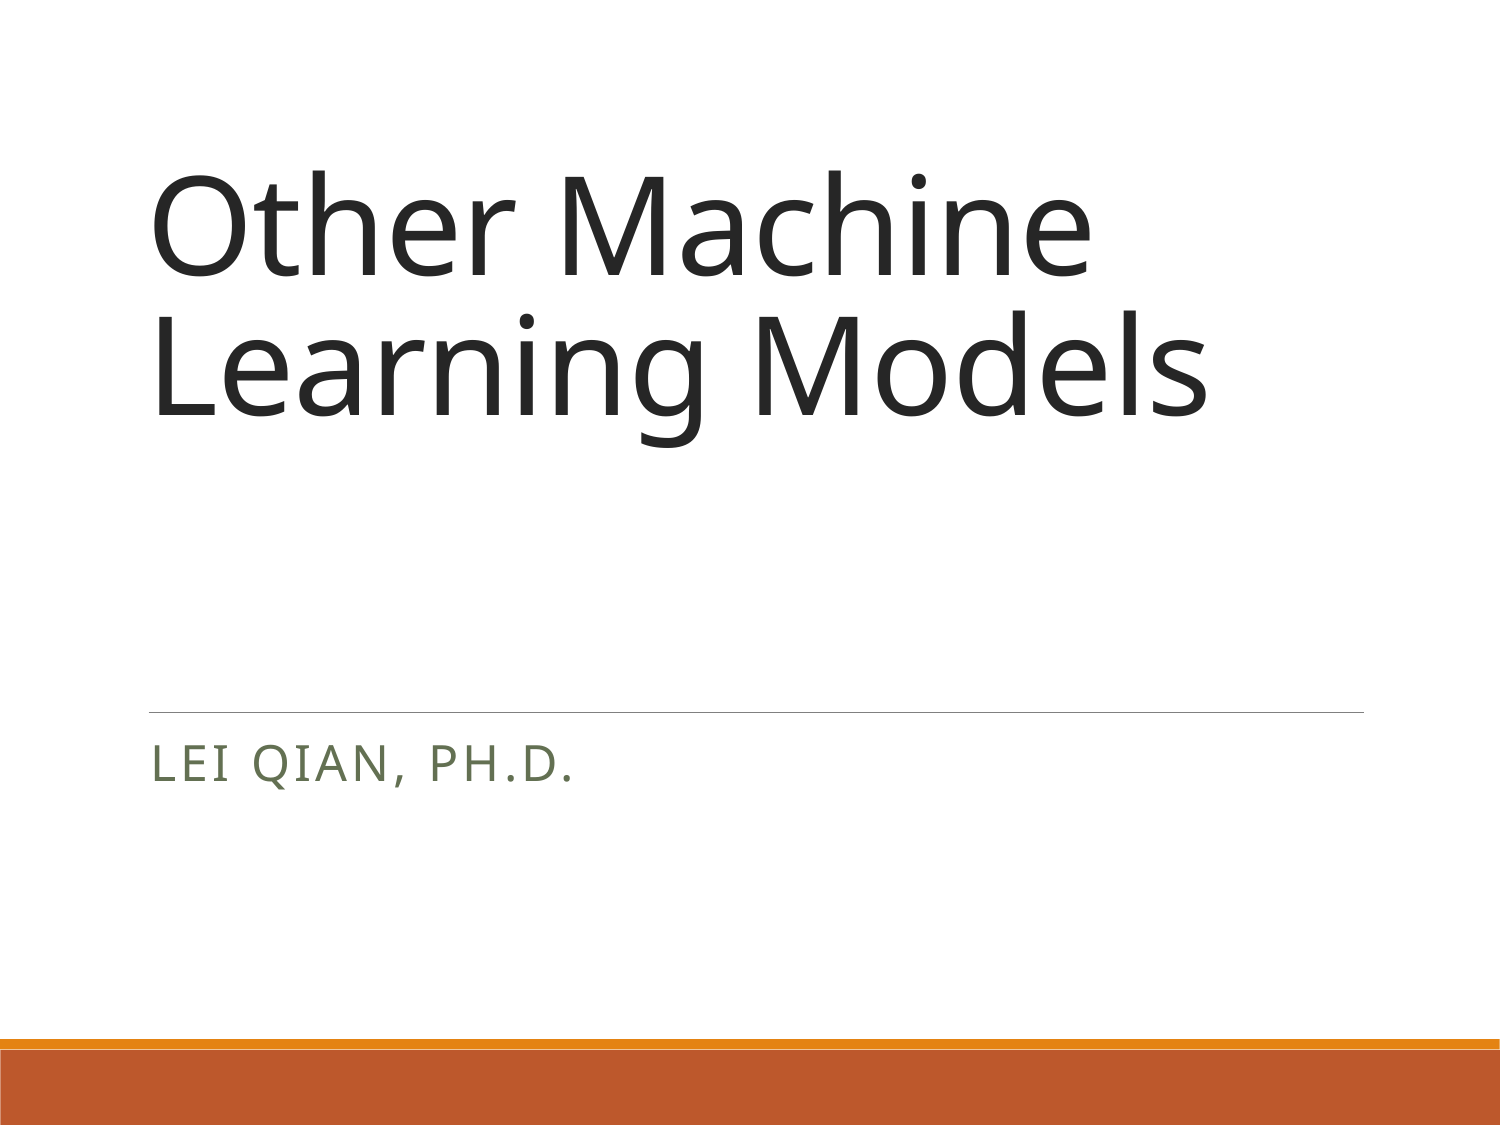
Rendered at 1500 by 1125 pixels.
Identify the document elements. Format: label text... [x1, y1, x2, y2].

title Other Machine Learning Models [131, 81, 1369, 452]
subtitle Lei Qian, Ph.D. [135, 730, 1373, 919]
